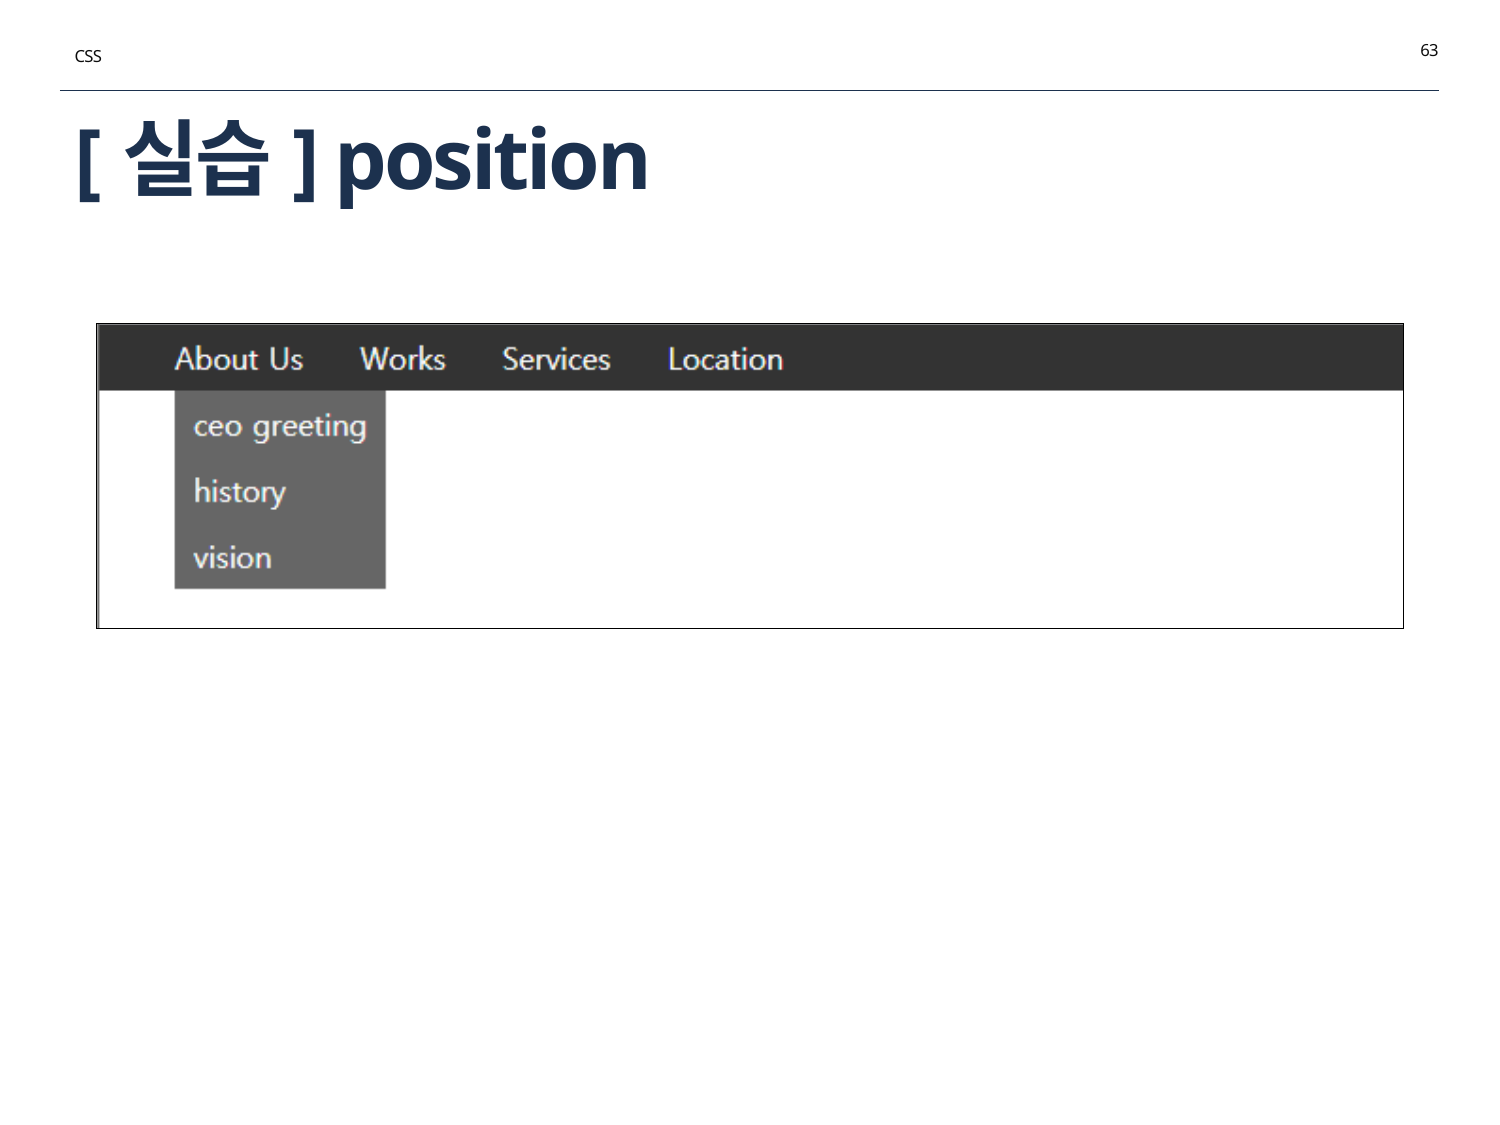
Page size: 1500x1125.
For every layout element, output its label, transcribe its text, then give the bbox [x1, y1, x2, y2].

title [실습] position [59, 108, 1432, 204]
text_box CSS [59, 38, 320, 74]
picture [96, 323, 1404, 629]
text_box 63 [1193, 32, 1454, 70]
